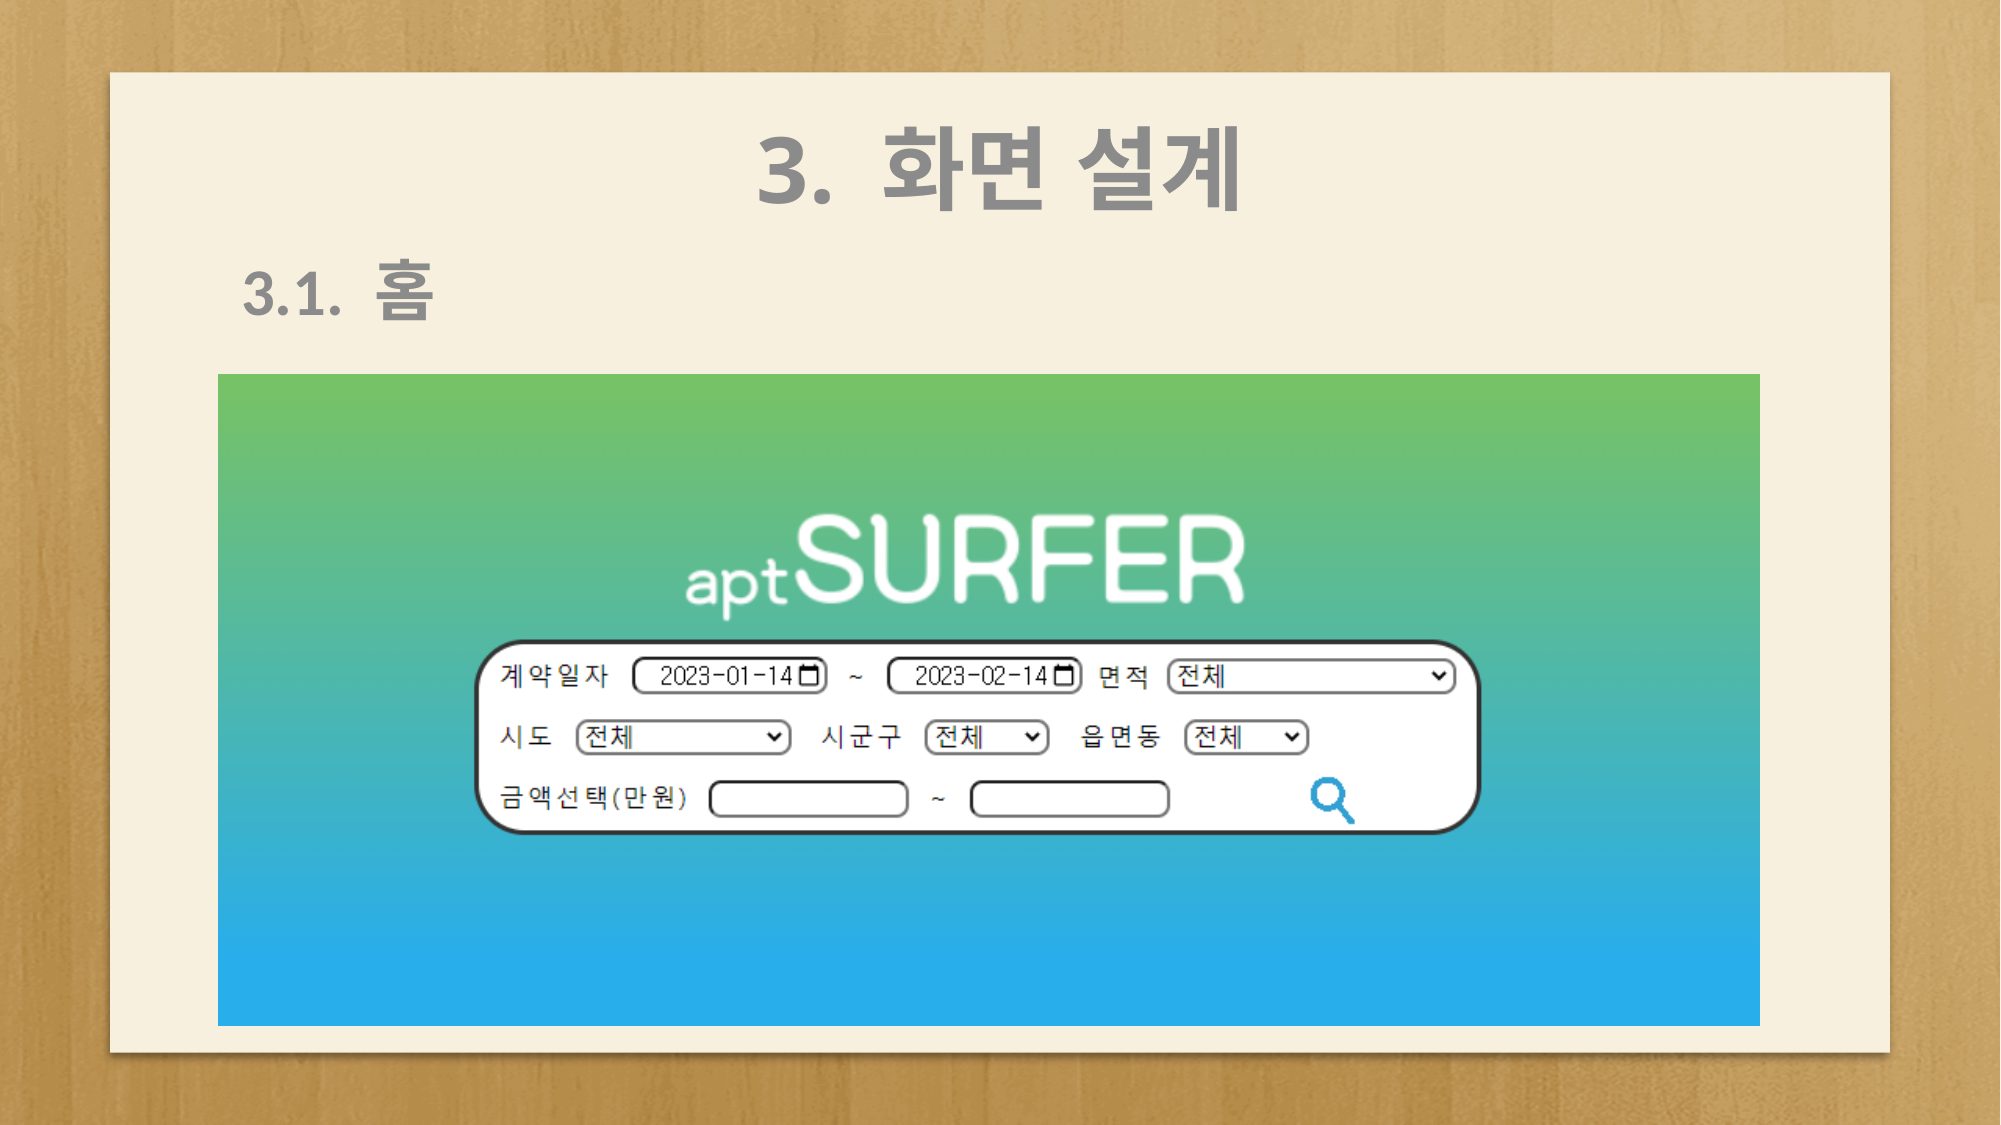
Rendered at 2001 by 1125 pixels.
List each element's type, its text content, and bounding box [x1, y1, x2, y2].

title 3. 화면 설계 [111, 72, 1891, 261]
title 3.1. 홈 [225, 226, 1609, 352]
picture [0, 0, 2001, 1125]
